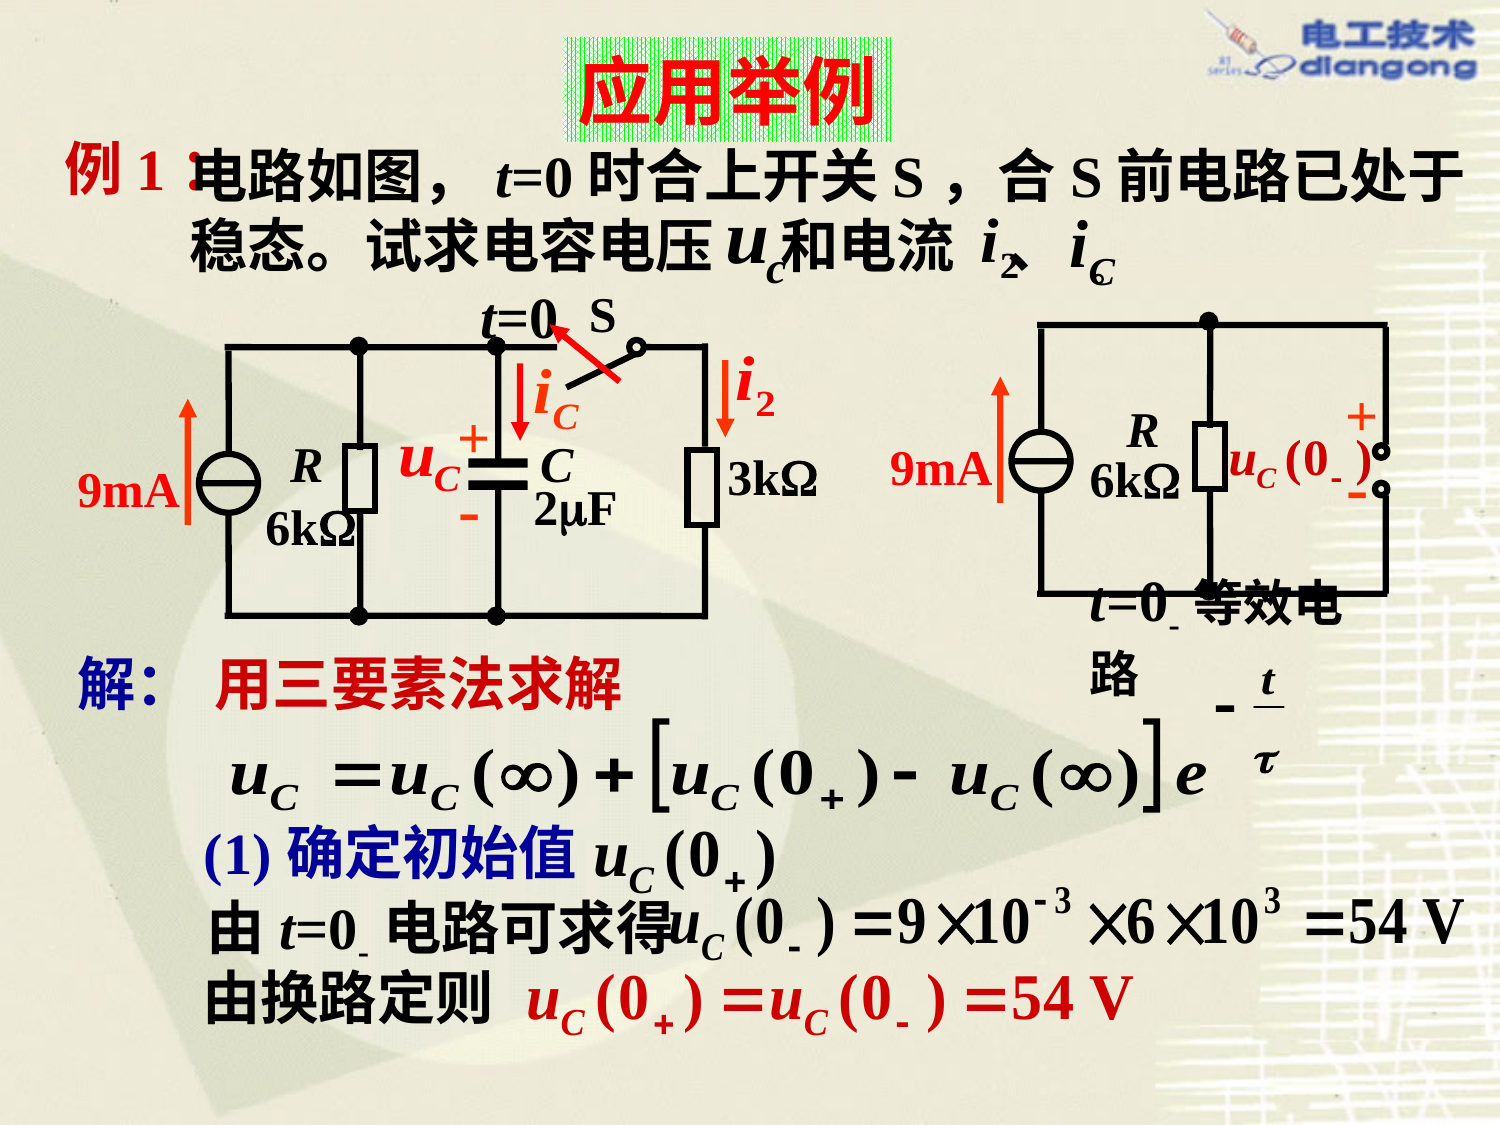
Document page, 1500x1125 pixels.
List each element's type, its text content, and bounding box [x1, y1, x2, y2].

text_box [191, 870, 1476, 976]
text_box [62, 272, 851, 626]
title 例1： [49, 125, 263, 275]
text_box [62, 639, 212, 726]
text_box 应用举例 [562, 36, 893, 130]
picture [0, 0, 1500, 1125]
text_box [217, 630, 1301, 826]
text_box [188, 808, 786, 872]
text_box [187, 953, 1146, 1051]
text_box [174, 131, 1500, 301]
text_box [874, 312, 1401, 676]
